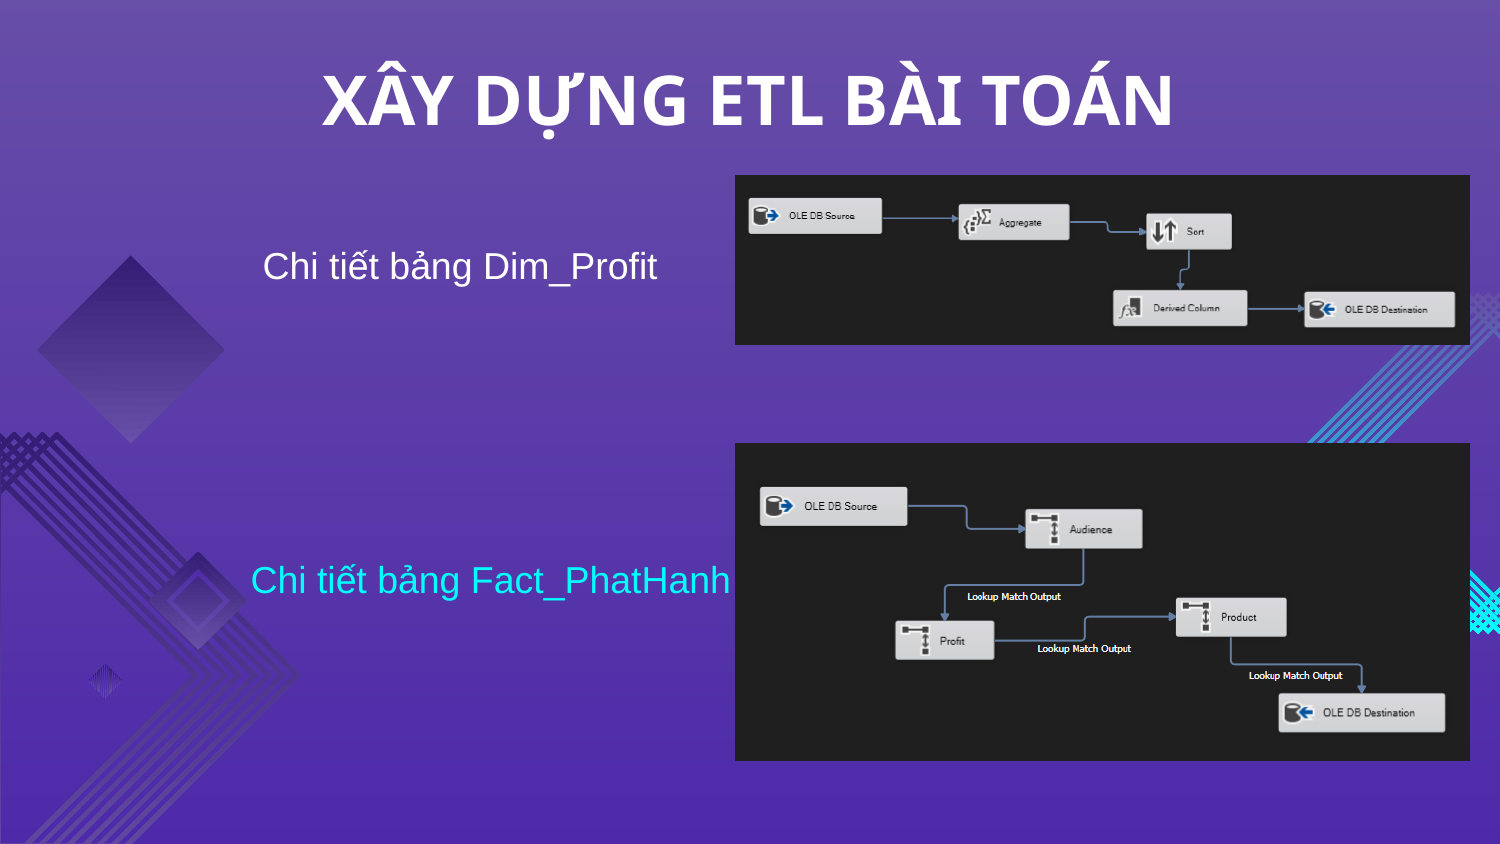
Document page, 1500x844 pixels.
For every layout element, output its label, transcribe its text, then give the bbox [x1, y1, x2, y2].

picture [735, 175, 1470, 345]
picture [735, 443, 1470, 762]
text_box Chi tiết bảng Fact_PhatHanh [235, 548, 730, 608]
title XÂY DỰNG ETL BÀI TOÁN [0, 41, 1500, 136]
text_box Chi tiết bảng Dim_Profit [247, 234, 730, 295]
